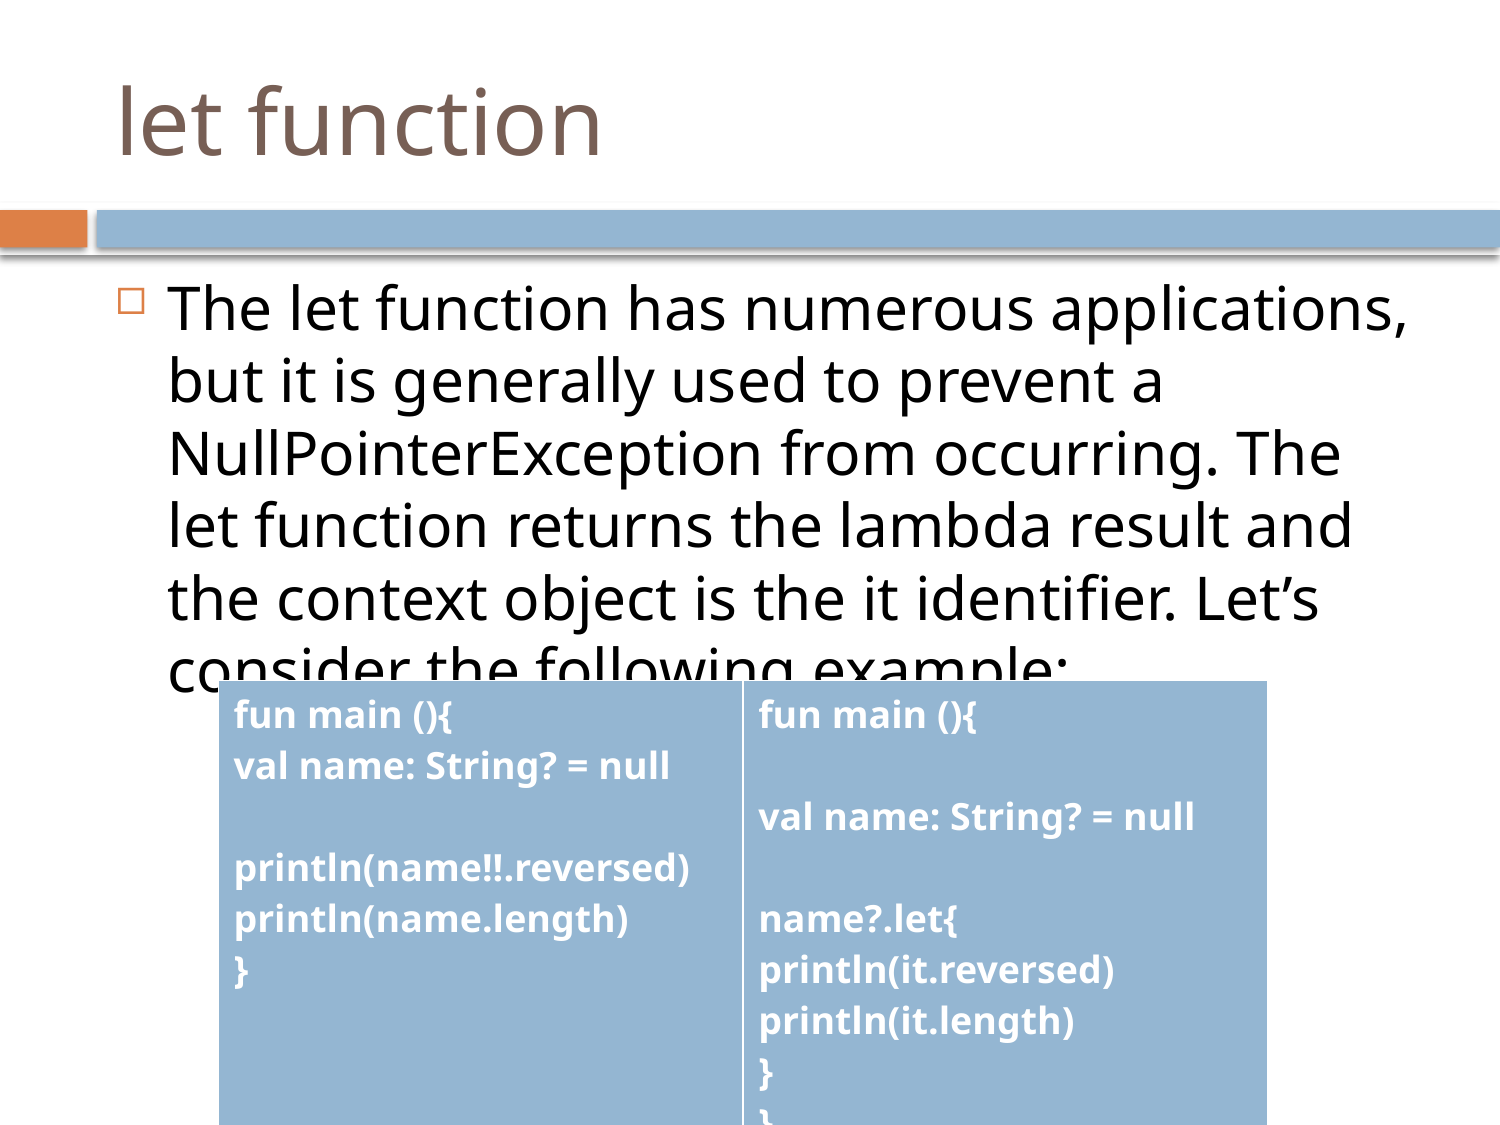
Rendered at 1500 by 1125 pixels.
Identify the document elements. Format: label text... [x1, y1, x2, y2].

list The let function has numerous applications, but it is generally used to prevent a NullPointerException from occurring. The let function returns the lambda result and the context object is the it identifier. Let’s consider the following example: [100, 262, 1438, 1000]
table_header fun main (){ val name: String? = null println(name!!.reversed) println(name.length) } [219, 681, 742, 1125]
table_header fun main (){ val name: String? = null name?.let{ println(it.reversed) println(it.length) } } [744, 681, 1267, 1125]
title let function [100, 37, 1438, 200]
